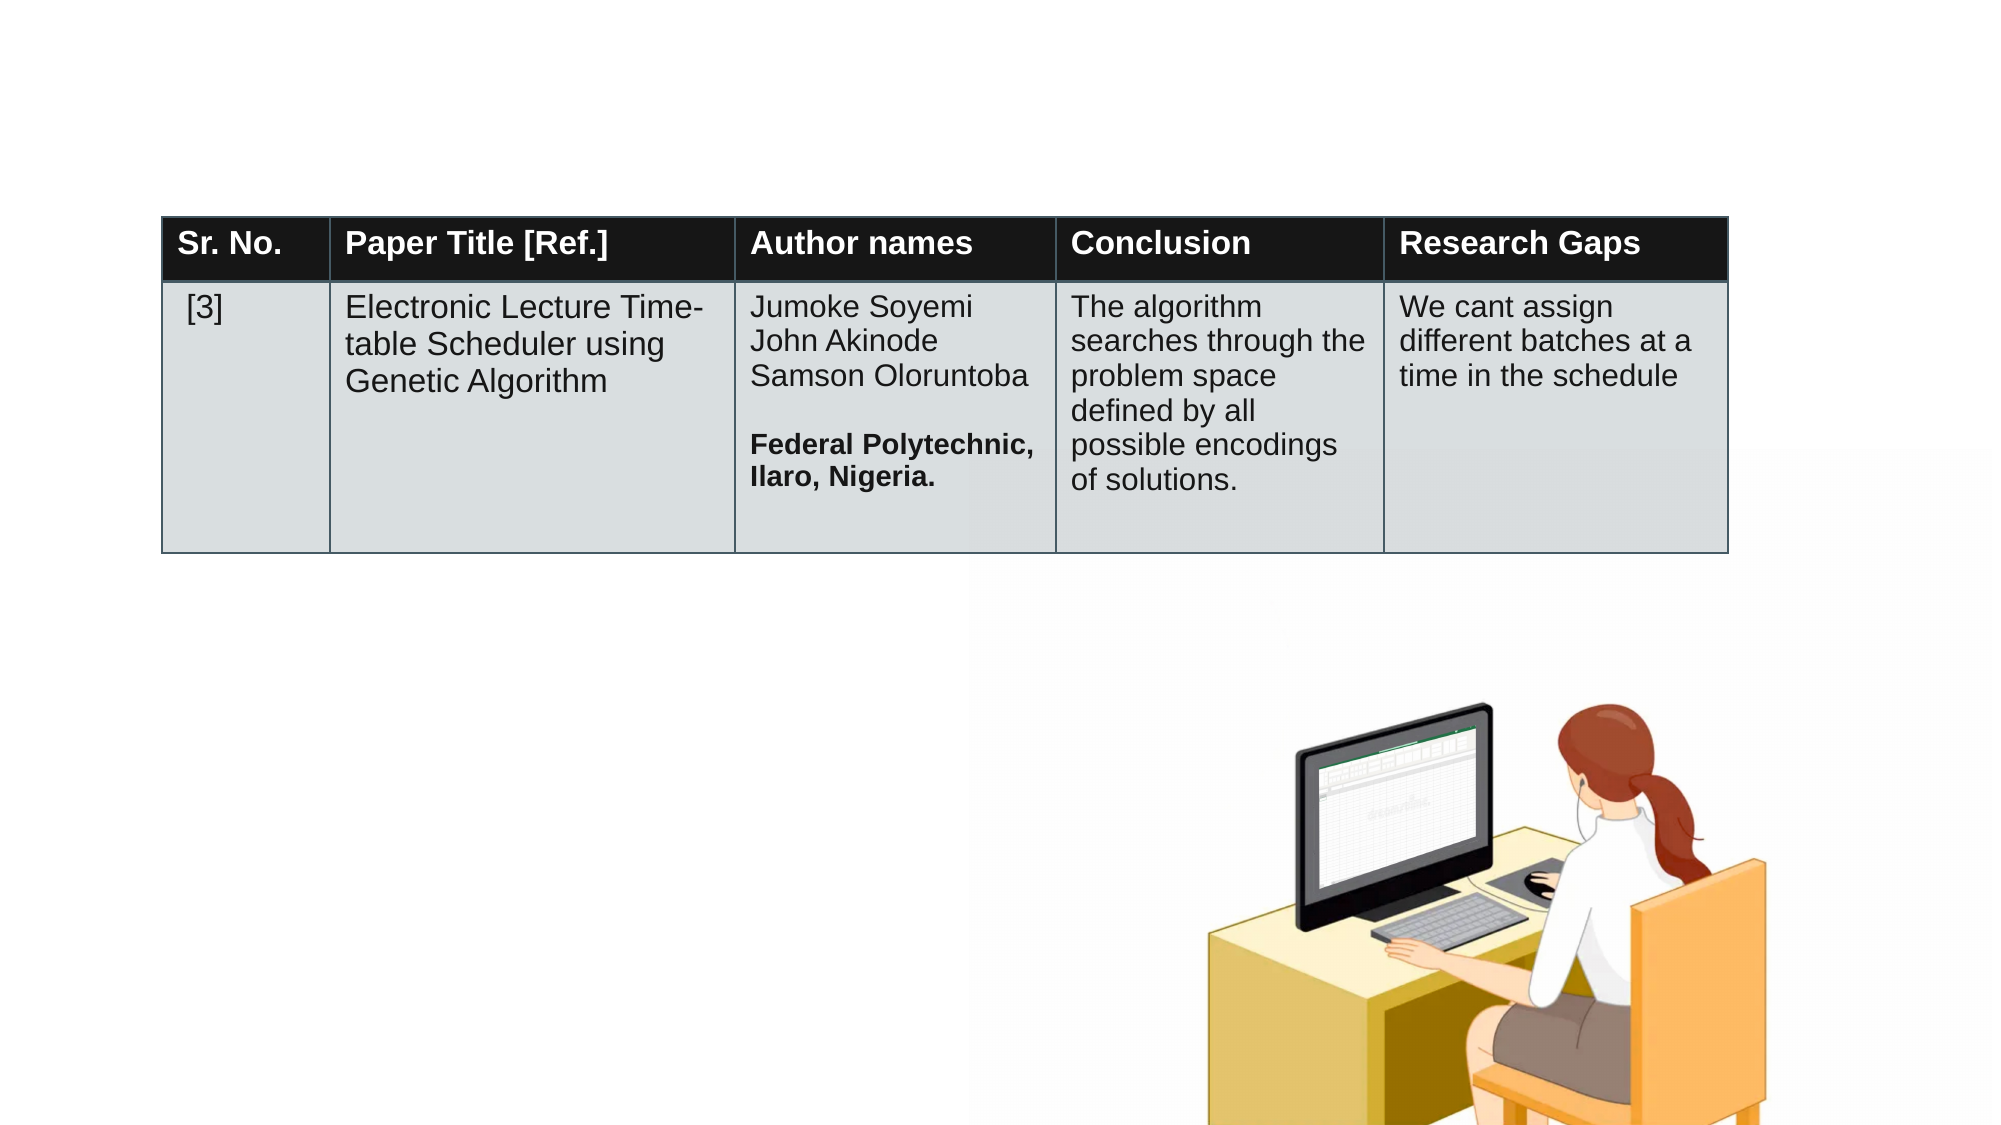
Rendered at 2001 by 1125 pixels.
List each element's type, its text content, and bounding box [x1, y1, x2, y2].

table_header Research Gaps [1385, 218, 1727, 280]
table_header Sr. No. [163, 218, 329, 280]
table_cell [3] [163, 283, 329, 552]
picture [968, 448, 1993, 1125]
table_cell Jumoke Soyemi John Akinode Samson Oloruntoba Federal Polytechnic, Ilaro, Nigeria. [736, 283, 1055, 552]
table_cell Electronic Lecture Time-table Scheduler using Genetic Algorithm [331, 283, 734, 552]
table_cell We cant assign different batches at a time in the schedule [1385, 283, 1727, 447]
table_header Conclusion [1057, 218, 1383, 280]
table_header Author names [736, 218, 1055, 280]
table_cell The algorithm searches through the problem space defined by all possible encodings of solutions. [1057, 283, 1383, 447]
table_header Paper Title [Ref.] [331, 218, 734, 280]
